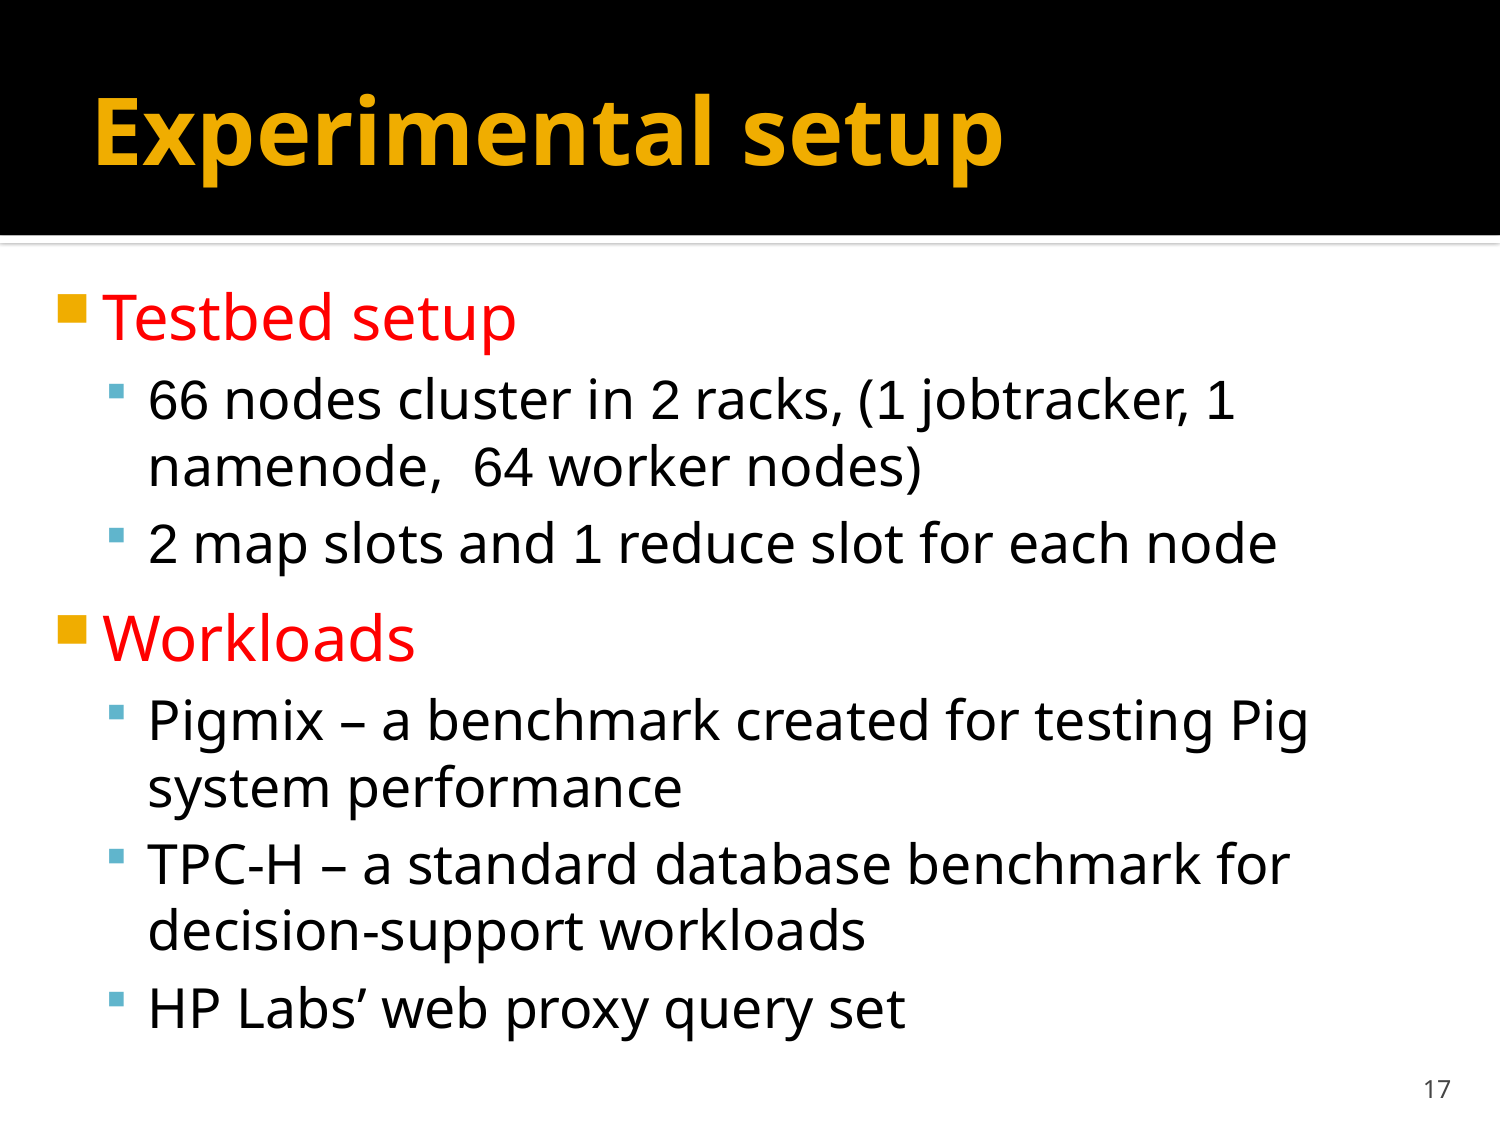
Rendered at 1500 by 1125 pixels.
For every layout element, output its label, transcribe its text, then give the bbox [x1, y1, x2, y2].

slide_number 17 [1345, 1062, 1467, 1108]
title Experimental setup [75, 25, 1425, 231]
list Testbed setup 66 nodes cluster in 2 racks, (1 jobtracker, 1 namenode, 64 worker nodes) 2 map slots and 1 reduce slot for each node Workloads Pigmix – a benchmark created for testing Pig system performance TPC-H – a standard database benchmark for decision-support workloads HP Labs’ web proxy query set [24, 262, 1500, 1050]
